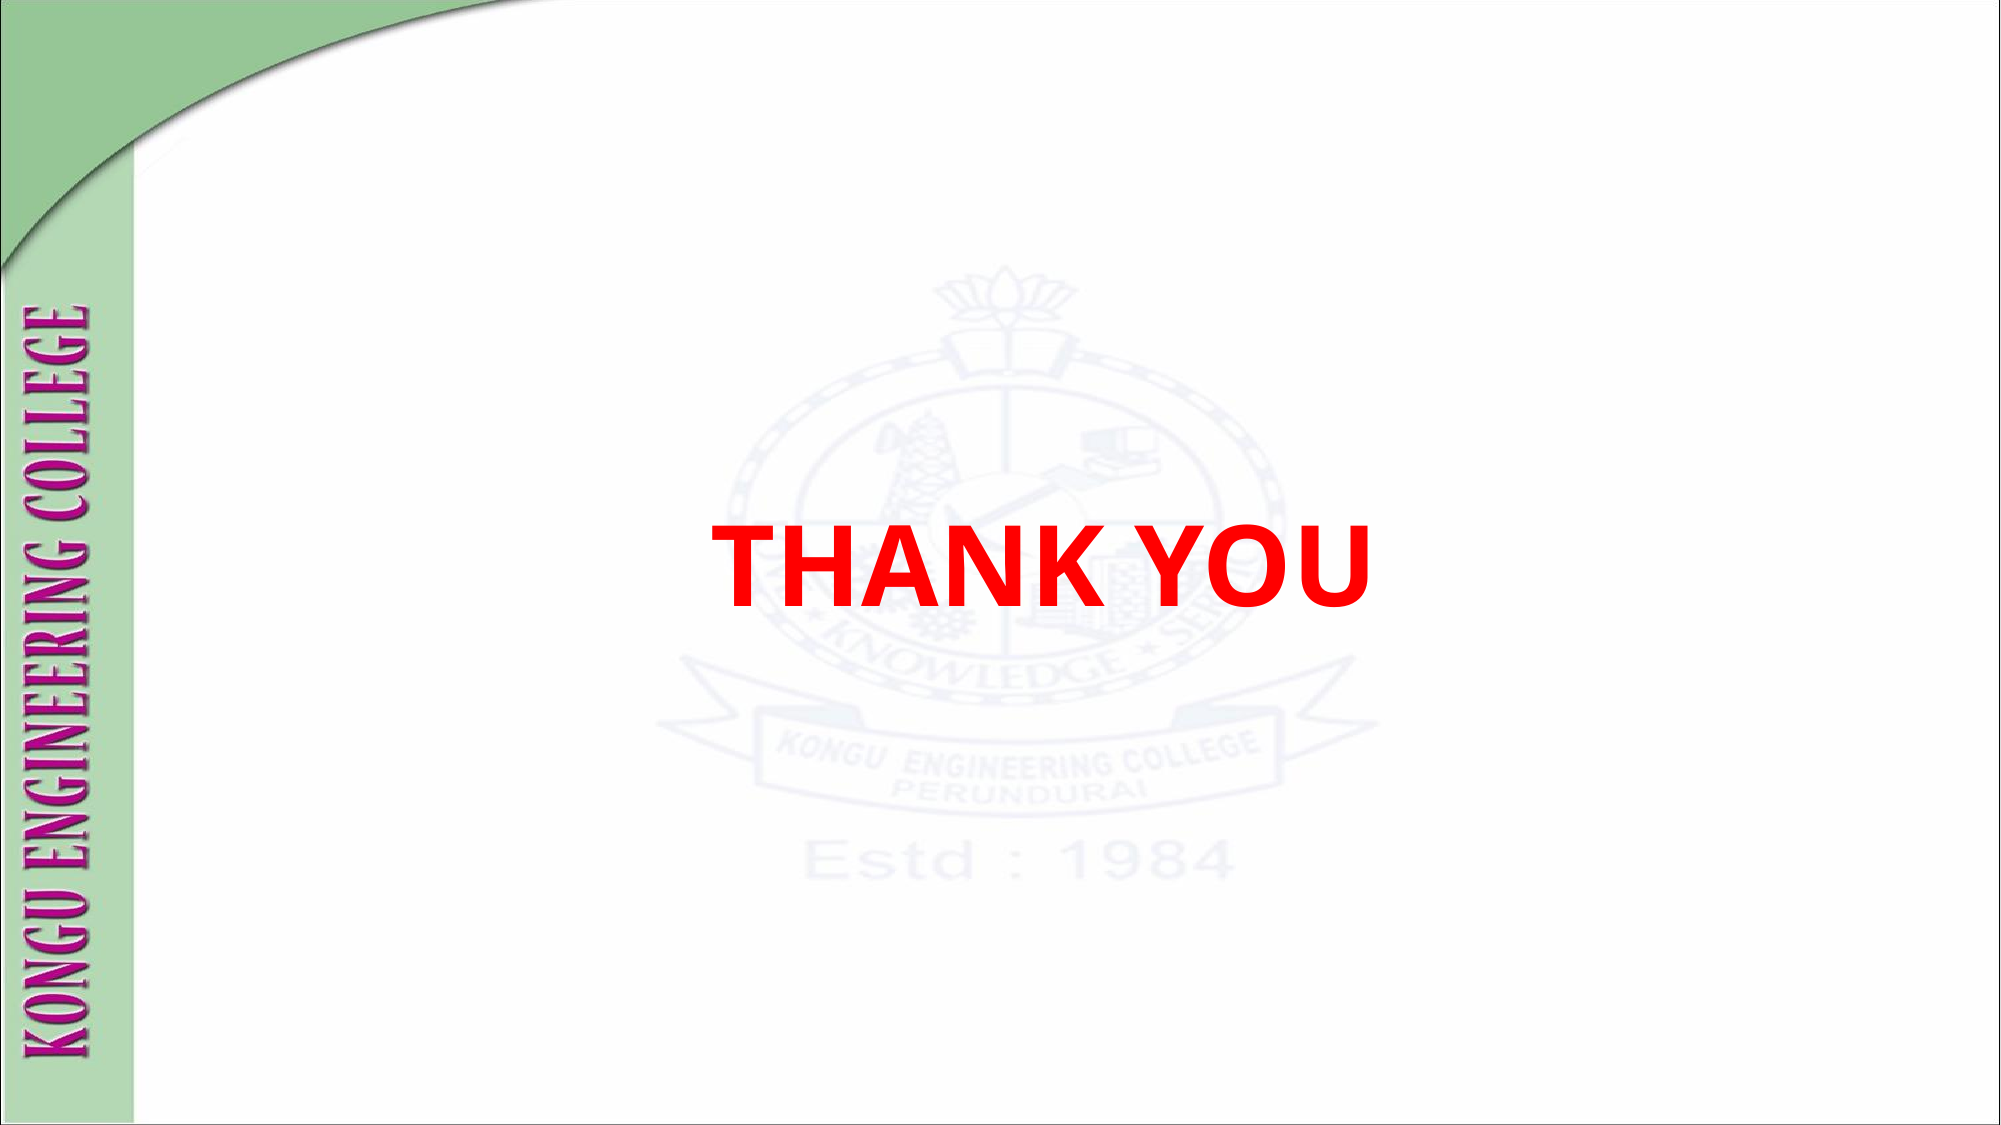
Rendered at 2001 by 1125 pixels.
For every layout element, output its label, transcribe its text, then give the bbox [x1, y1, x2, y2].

title THANK YOU [652, 215, 1436, 630]
picture [0, 0, 2001, 1125]
